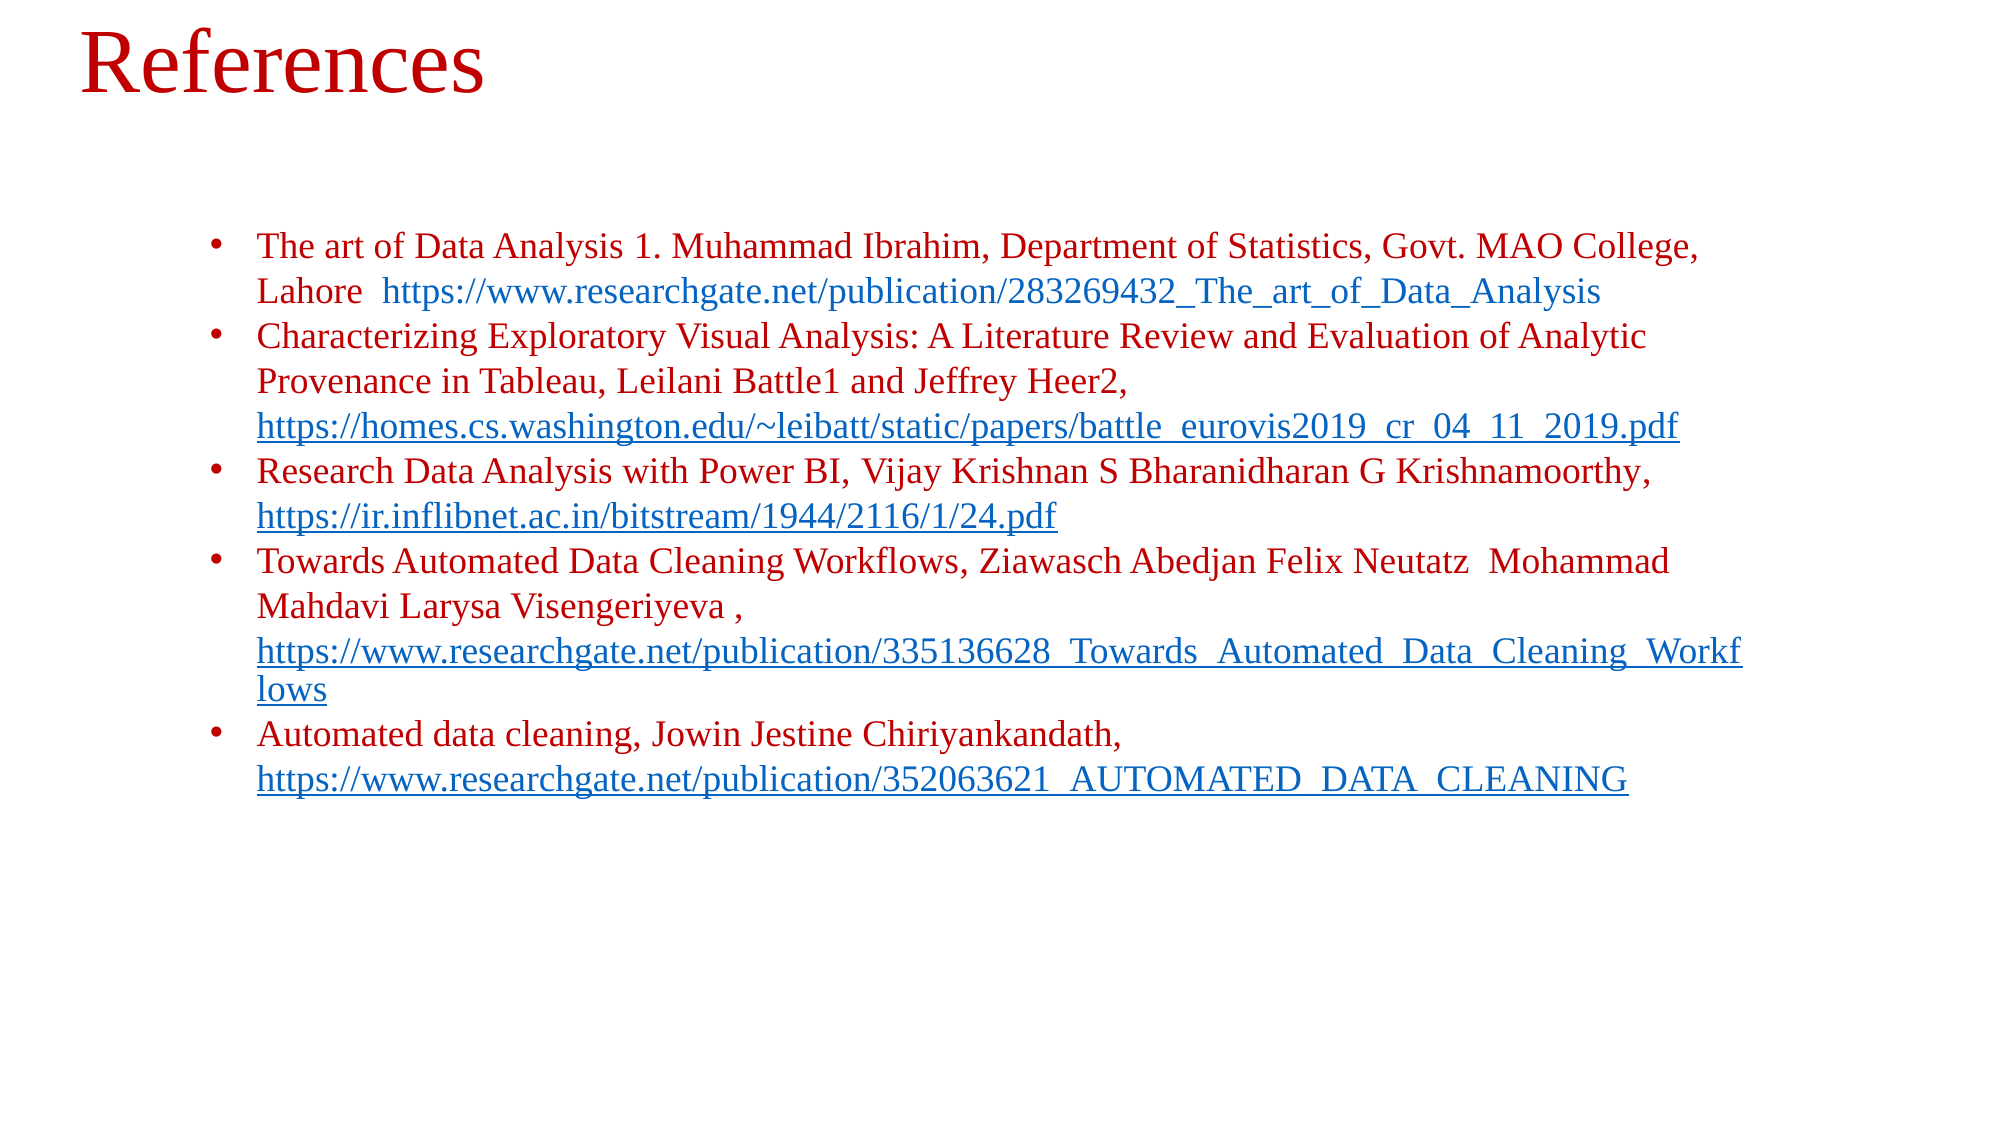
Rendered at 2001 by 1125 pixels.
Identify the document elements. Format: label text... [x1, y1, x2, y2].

text_box References [0, 0, 1000, 126]
text_box The art of Data Analysis 1. Muhammad Ibrahim, Department of Statistics, Govt. MAO College, Lahore https://www.researchgate.net/publication/283269432_The_art_of_Data_Analysis Characterizing Exploratory Visual Analysis: A Literature Review and Evaluation of Analytic Provenance in Tableau, Leilani Battle1 and Jeffrey Heer2, https://homes.cs.washington.edu/~leibatt/static/papers/battle_eurovis2019_cr_04_11_2019.pdf Research Data Analysis with Power BI, Vijay Krishnan S Bharanidharan G Krishnamoorthy, https://ir.inflibnet.ac.in/bitstream/1944/2116/1/24.pdf Towards Automated Data Cleaning Workflows, Ziawasch Abedjan Felix Neutatz Mohammad Mahdavi Larysa Visengeriyeva , https://www.researchgate.net/publication/335136628_Towards_Automated_Data_Cleaning_Workflows Automated data cleaning, Jowin Jestine Chiriyankandath, https://www.researchgate.net/publication/352063621_AUTOMATED_DATA_CLEANING [195, 214, 1762, 859]
